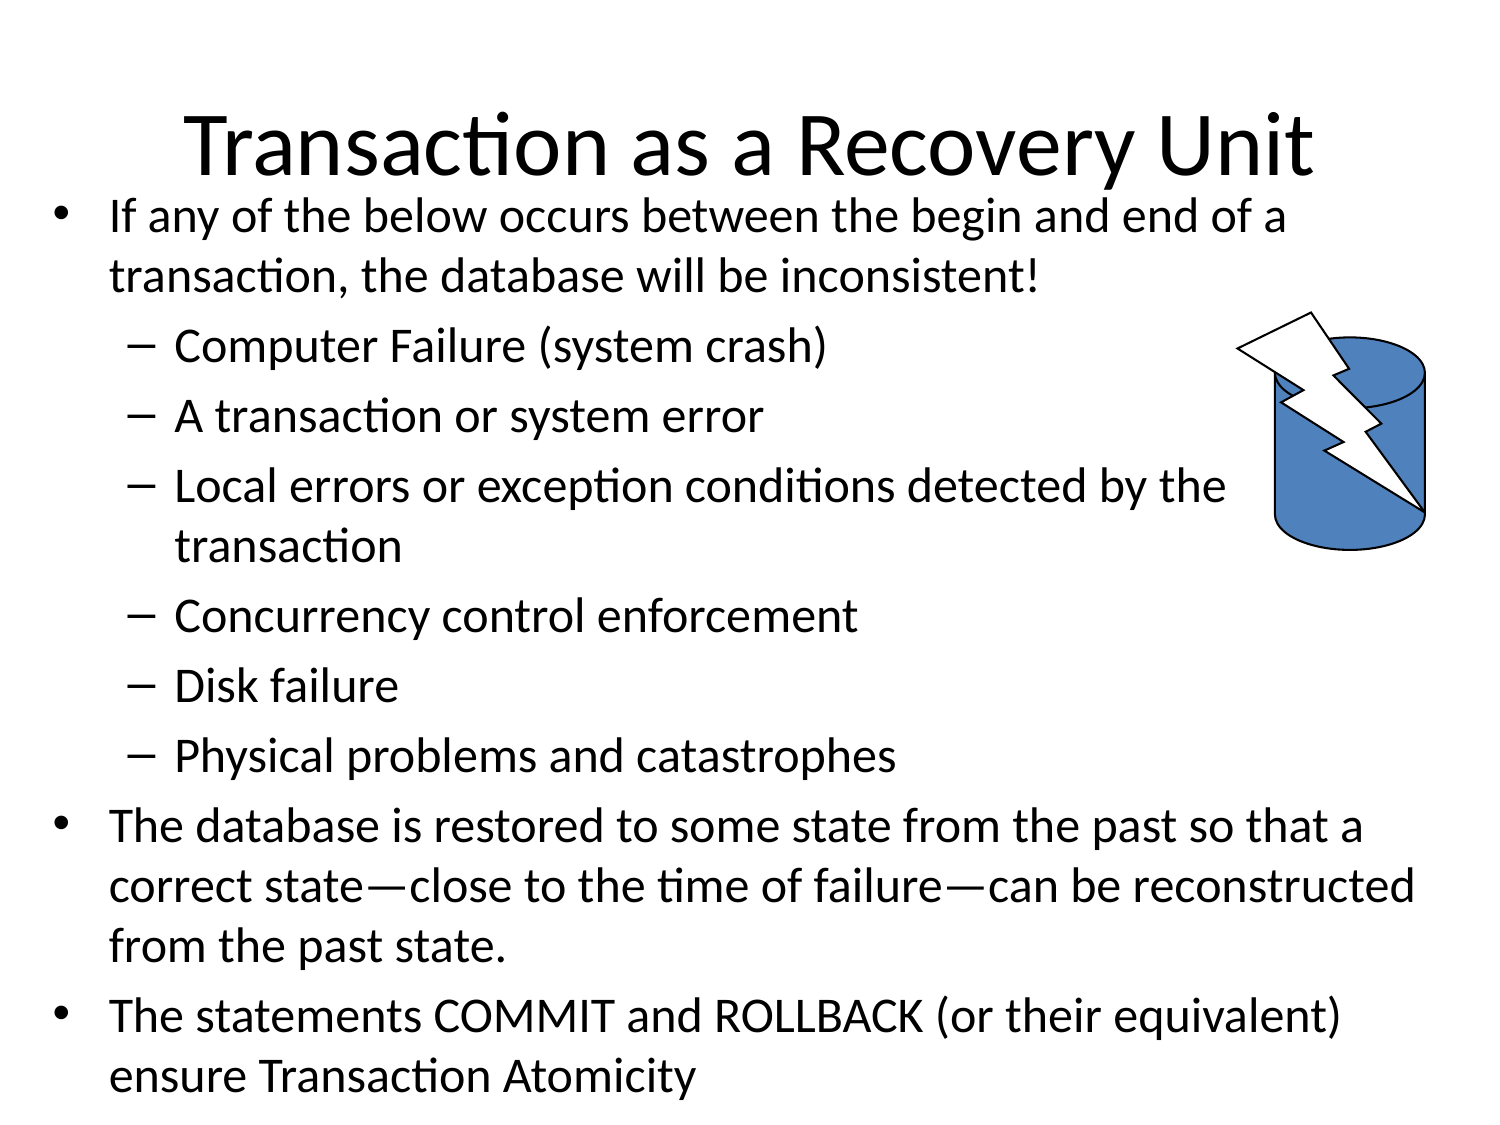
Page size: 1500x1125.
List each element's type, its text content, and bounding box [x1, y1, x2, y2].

title Transaction as a Recovery Unit [75, 45, 1425, 174]
list If any of the below occurs between the begin and end of a transaction, the database will be inconsistent! Computer Failure (system crash) A transaction or system error Local errors or exception conditions detected by the transaction Concurrency control enforcement Disk failure Physical problems and catastrophes The database is restored to some state from the past so that a correct state—close to the time of failure—can be reconstructed from the past state. The statements COMMIT and ROLLBACK (or their equivalent) ensure Transaction Atomicity [37, 174, 1475, 1125]
text_box [1274, 373, 1425, 550]
text_box [1237, 312, 1425, 513]
text_box [1329, 337, 1425, 511]
